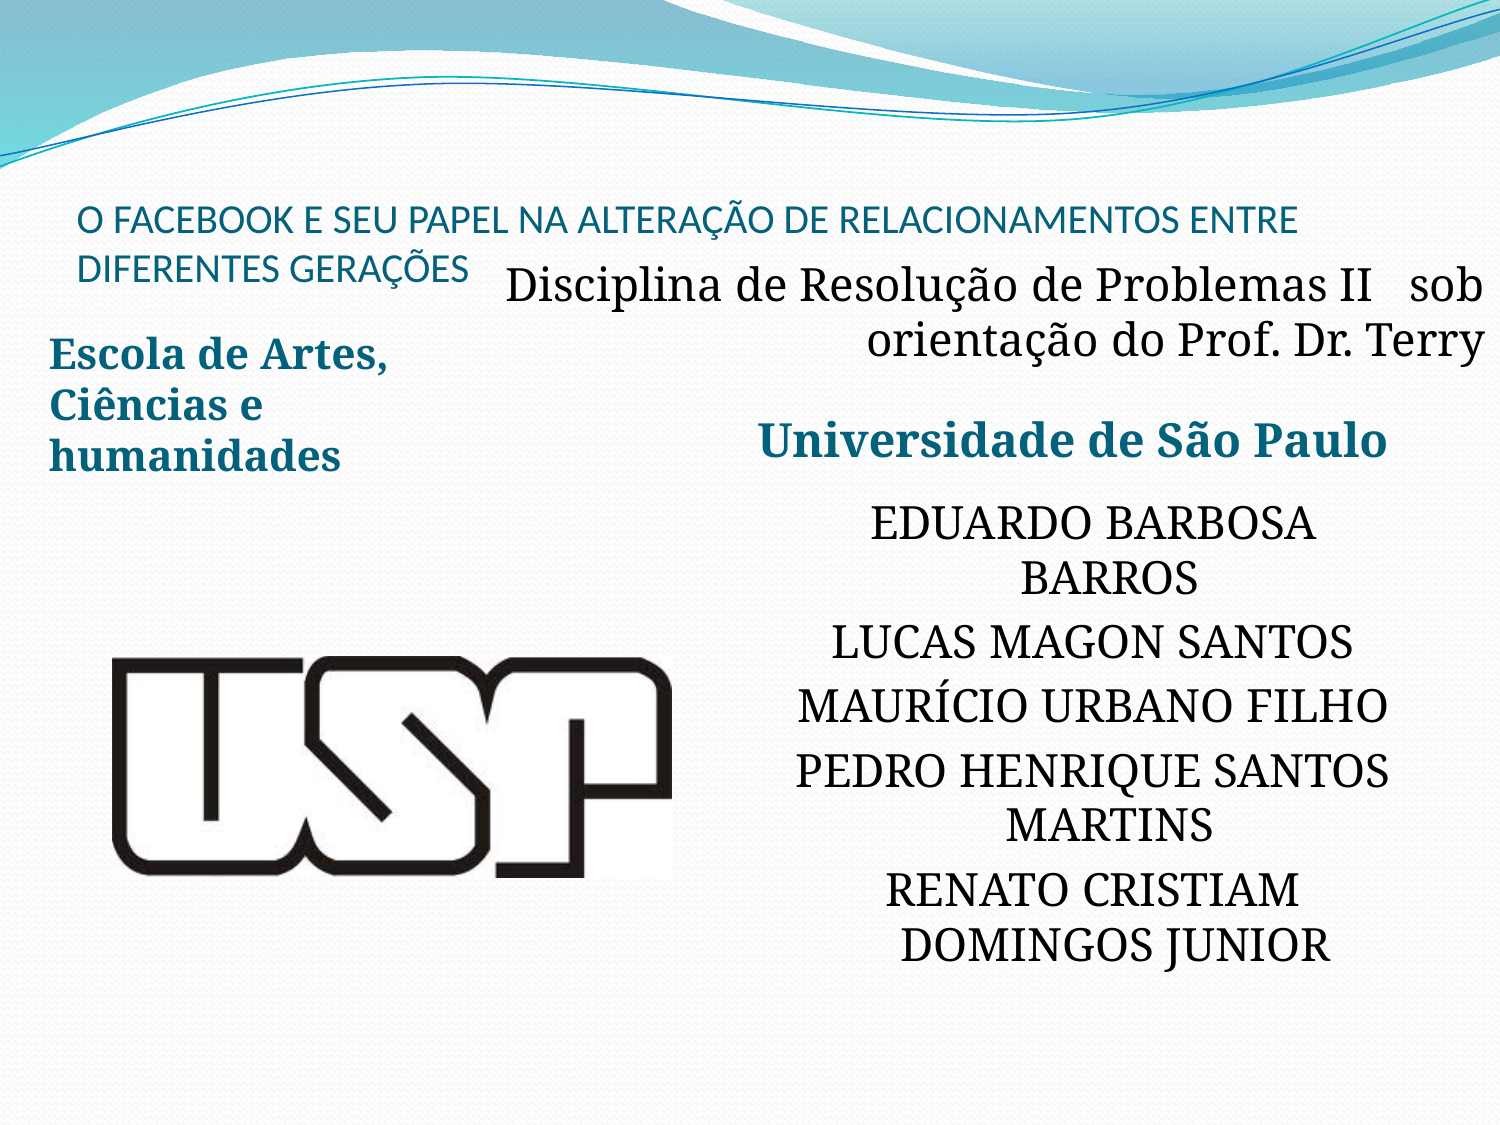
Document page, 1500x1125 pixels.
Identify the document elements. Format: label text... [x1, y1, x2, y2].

title O FACEBOOK E SEU PAPEL NA ALTERAÇÃO DE RELACIONAMENTOS ENTRE DIFERENTES GERAÇÕES [76, 184, 1427, 326]
list Disciplina de Resolução de Problemas II sob orientação do Prof. Dr. Terry [375, 255, 1500, 593]
list Escola de Artes, Ciências e humanidades [41, 326, 375, 480]
picture [111, 656, 672, 878]
list EDUARDO BARBOSA BARROS LUCAS MAGON SANTOS MAURÍCIO URBANO FILHO PEDRO HENRIQUE SANTOS MARTINS RENATO CRISTIAM DOMINGOS JUNIOR [761, 494, 1425, 1125]
